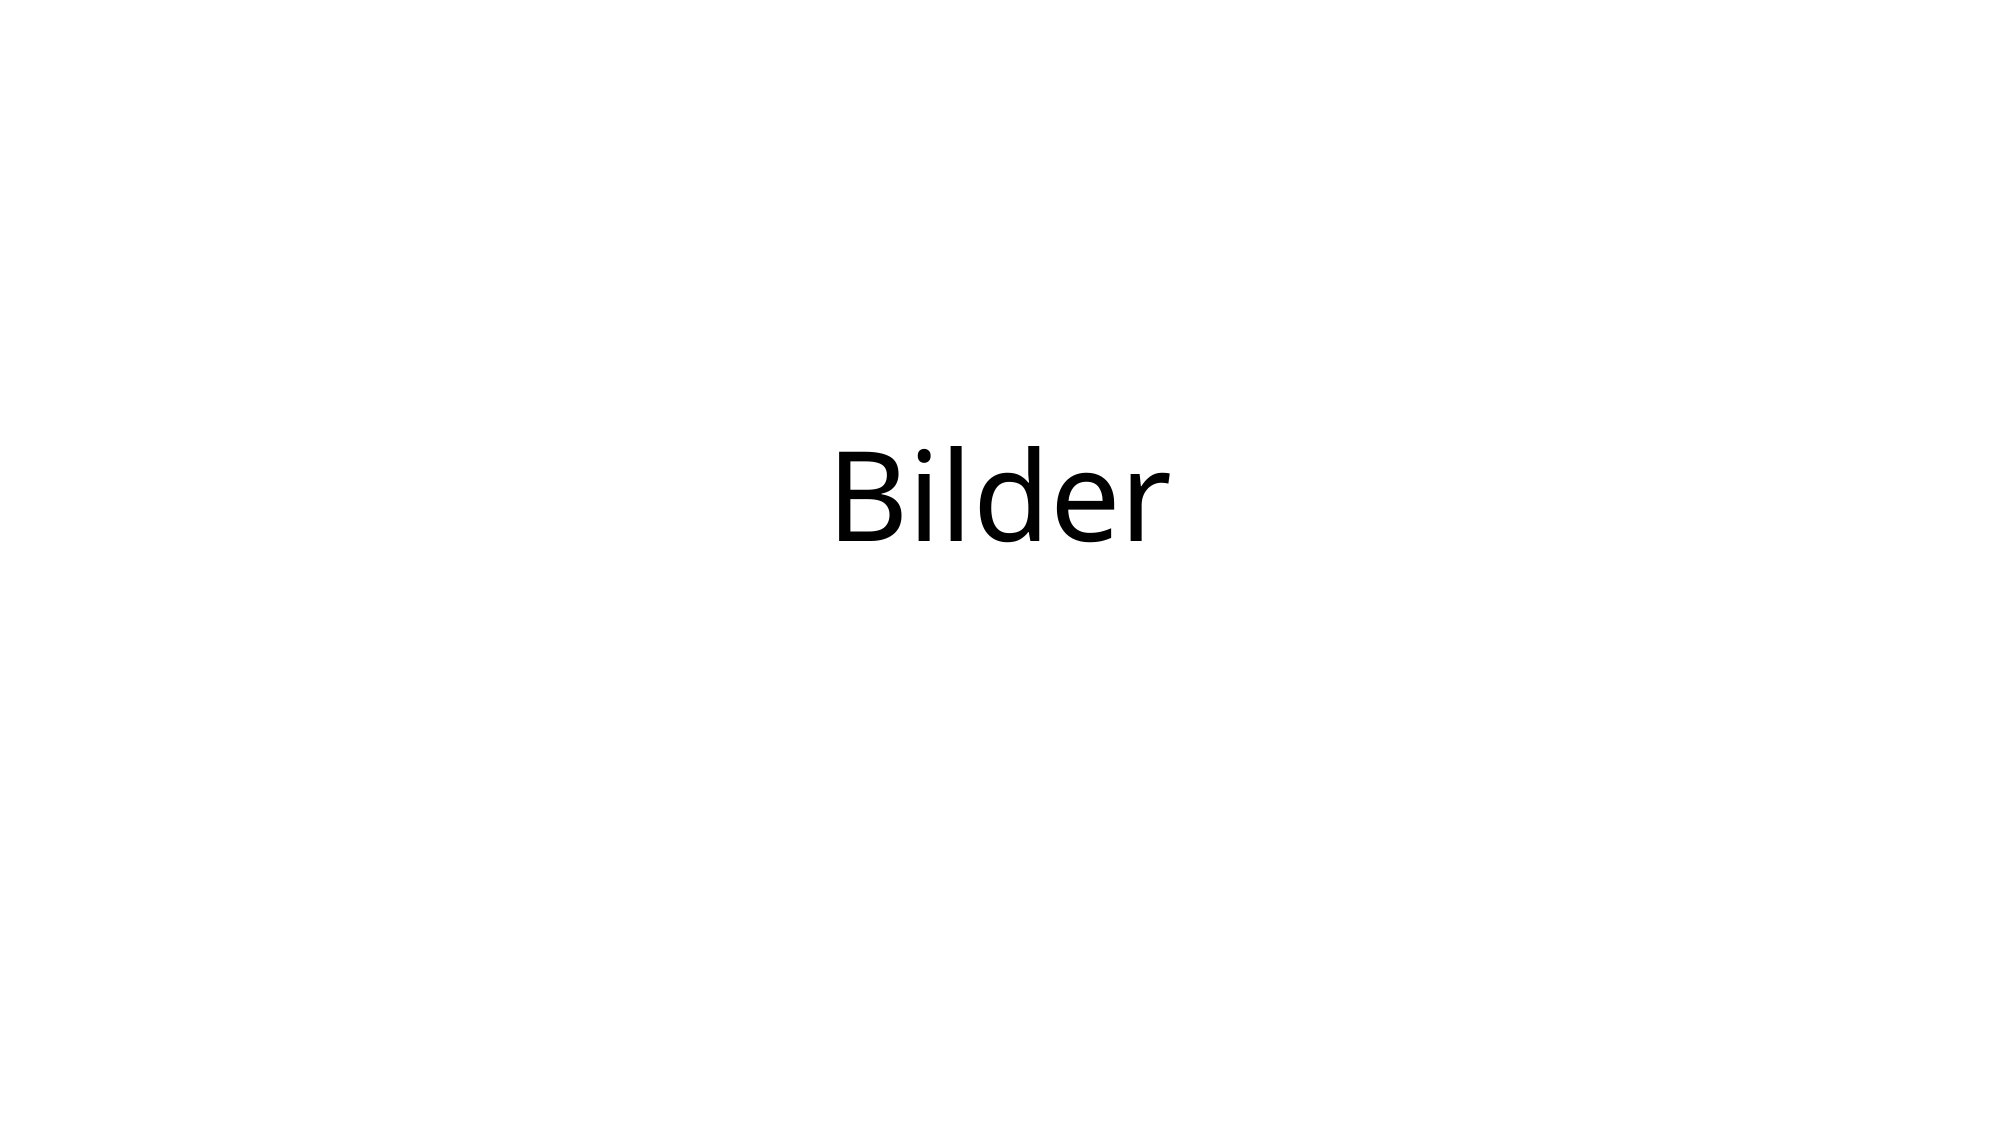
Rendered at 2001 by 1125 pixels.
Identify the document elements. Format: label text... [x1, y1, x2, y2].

title Bilder [249, 184, 1750, 576]
